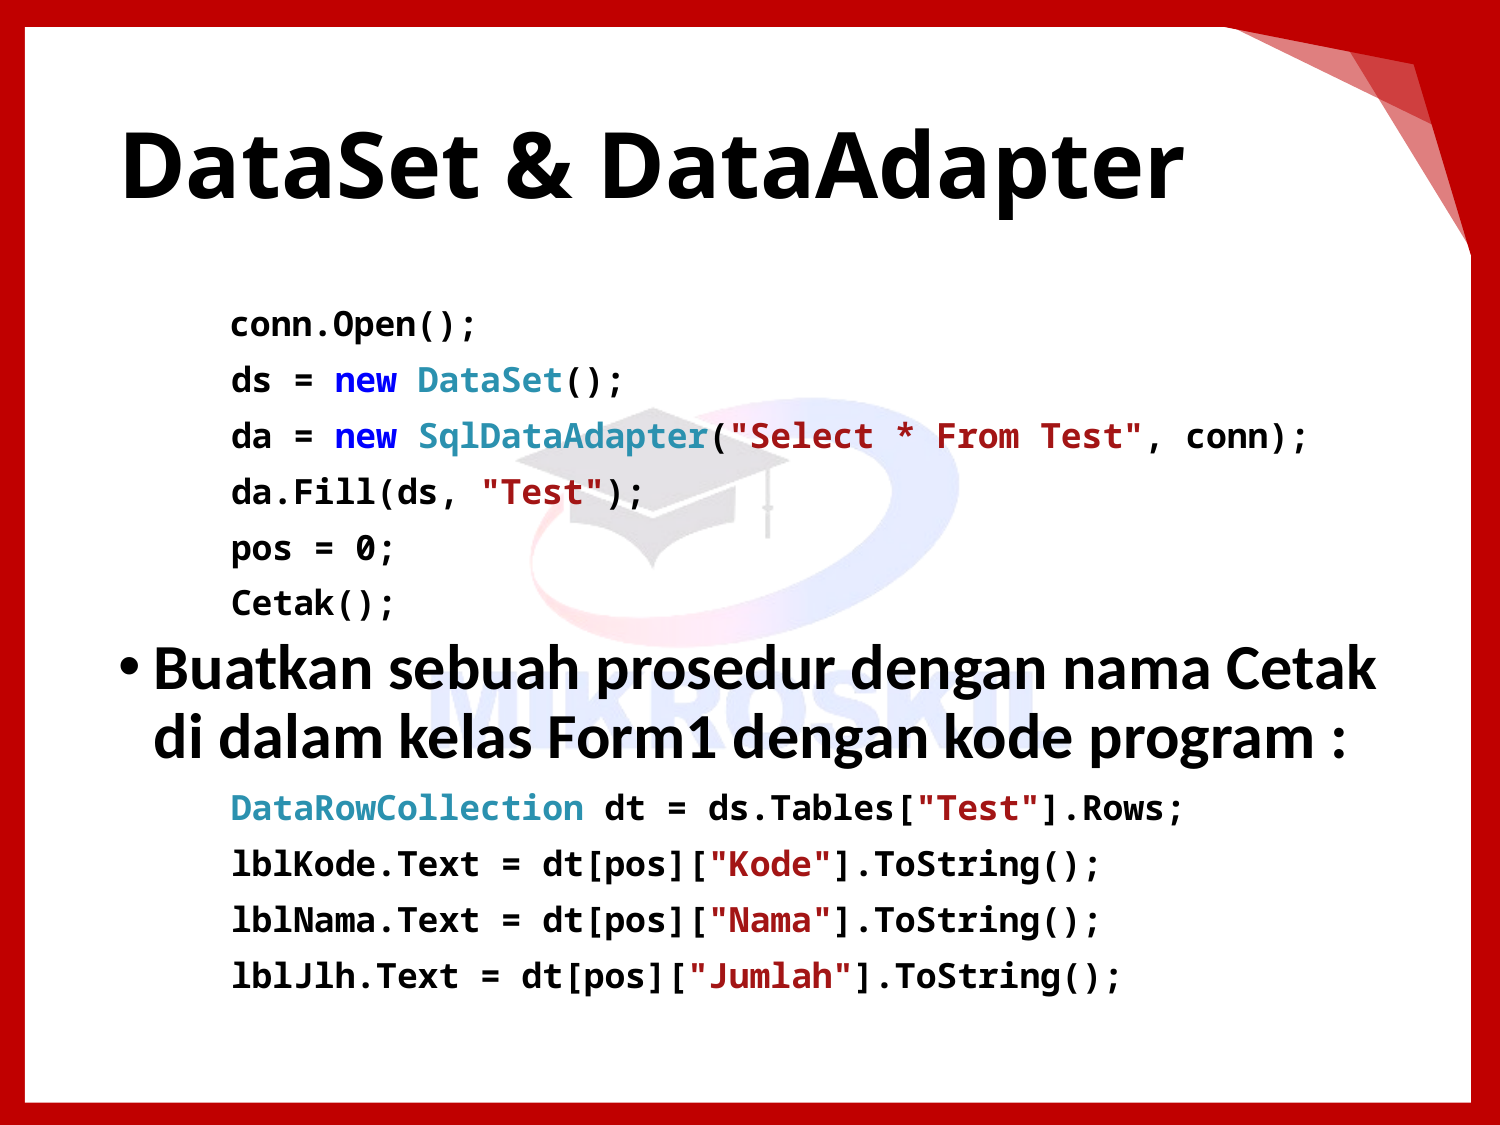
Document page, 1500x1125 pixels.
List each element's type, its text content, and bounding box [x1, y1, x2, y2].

title DataSet & DataAdapter [103, 59, 1397, 278]
list conn.Open(); ds = new DataSet(); da = new SqlDataAdapter("Select * From Test", conn); da.Fill(ds, "Test"); pos = 0; Cetak(); Buatkan sebuah prosedur dengan nama Cetak di dalam kelas Form1 dengan kode program : DataRowCollection dt = ds.Tables["Test"].Rows; lblKode.Text = dt[pos]["Kode"].ToString(); lblNama.Text = dt[pos]["Nama"].ToString(); lblJlh.Text = dt[pos]["Jumlah"].ToString(); [103, 299, 1397, 1014]
